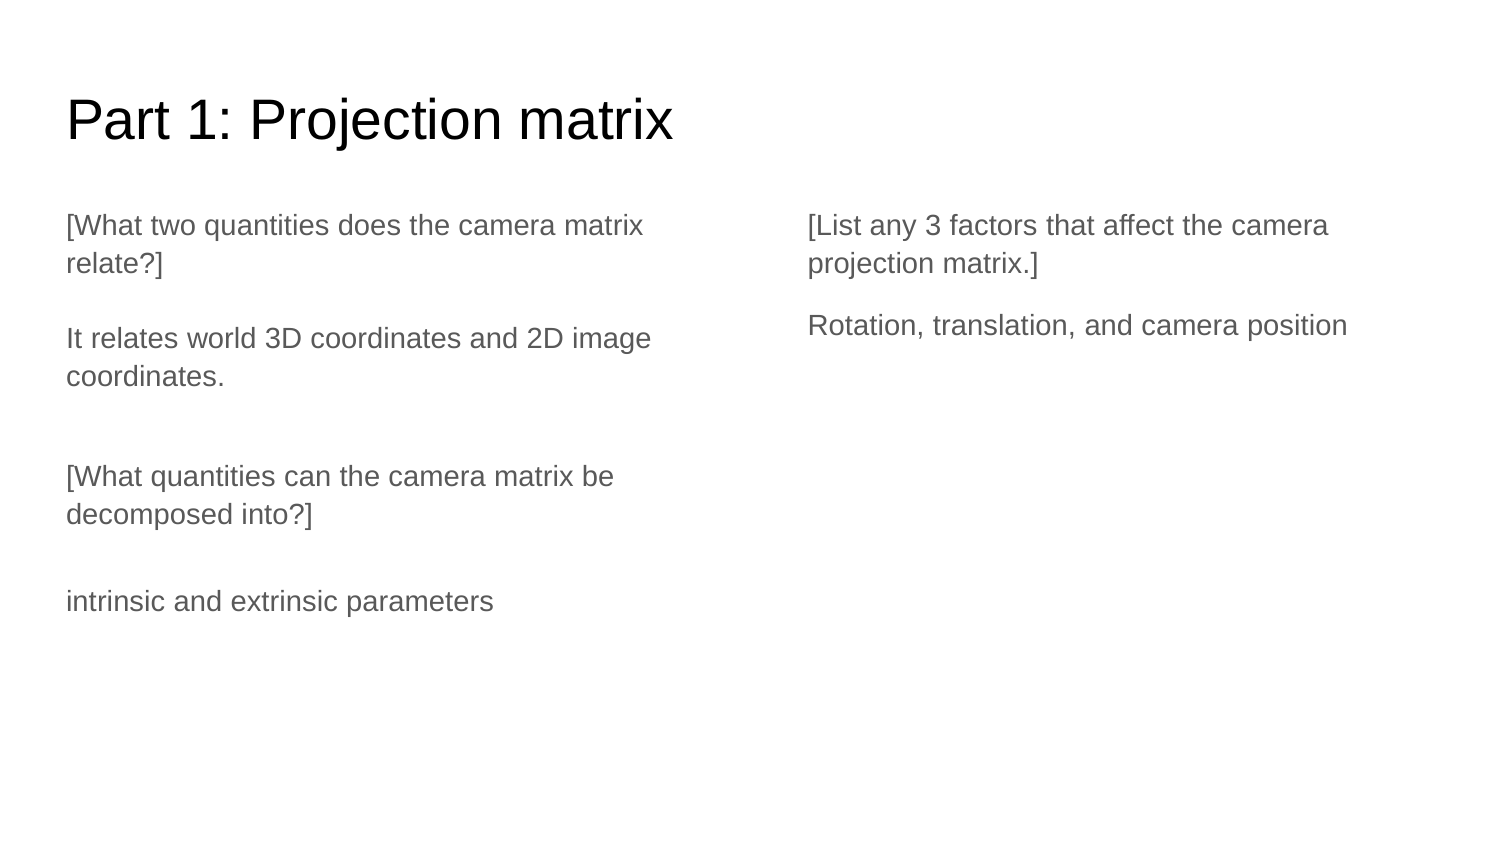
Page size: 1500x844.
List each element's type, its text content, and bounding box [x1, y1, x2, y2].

list [List any 3 factors that affect the camera projection matrix.] Rotation, translation, and camera position [792, 189, 1449, 750]
title Part 1: Projection matrix [51, 72, 1449, 167]
list [What two quantities does the camera matrix relate?] It relates world 3D coordinates and 2D image coordinates. [What quantities can the camera matrix be decomposed into?] intrinsic and extrinsic parameters [51, 189, 708, 750]
